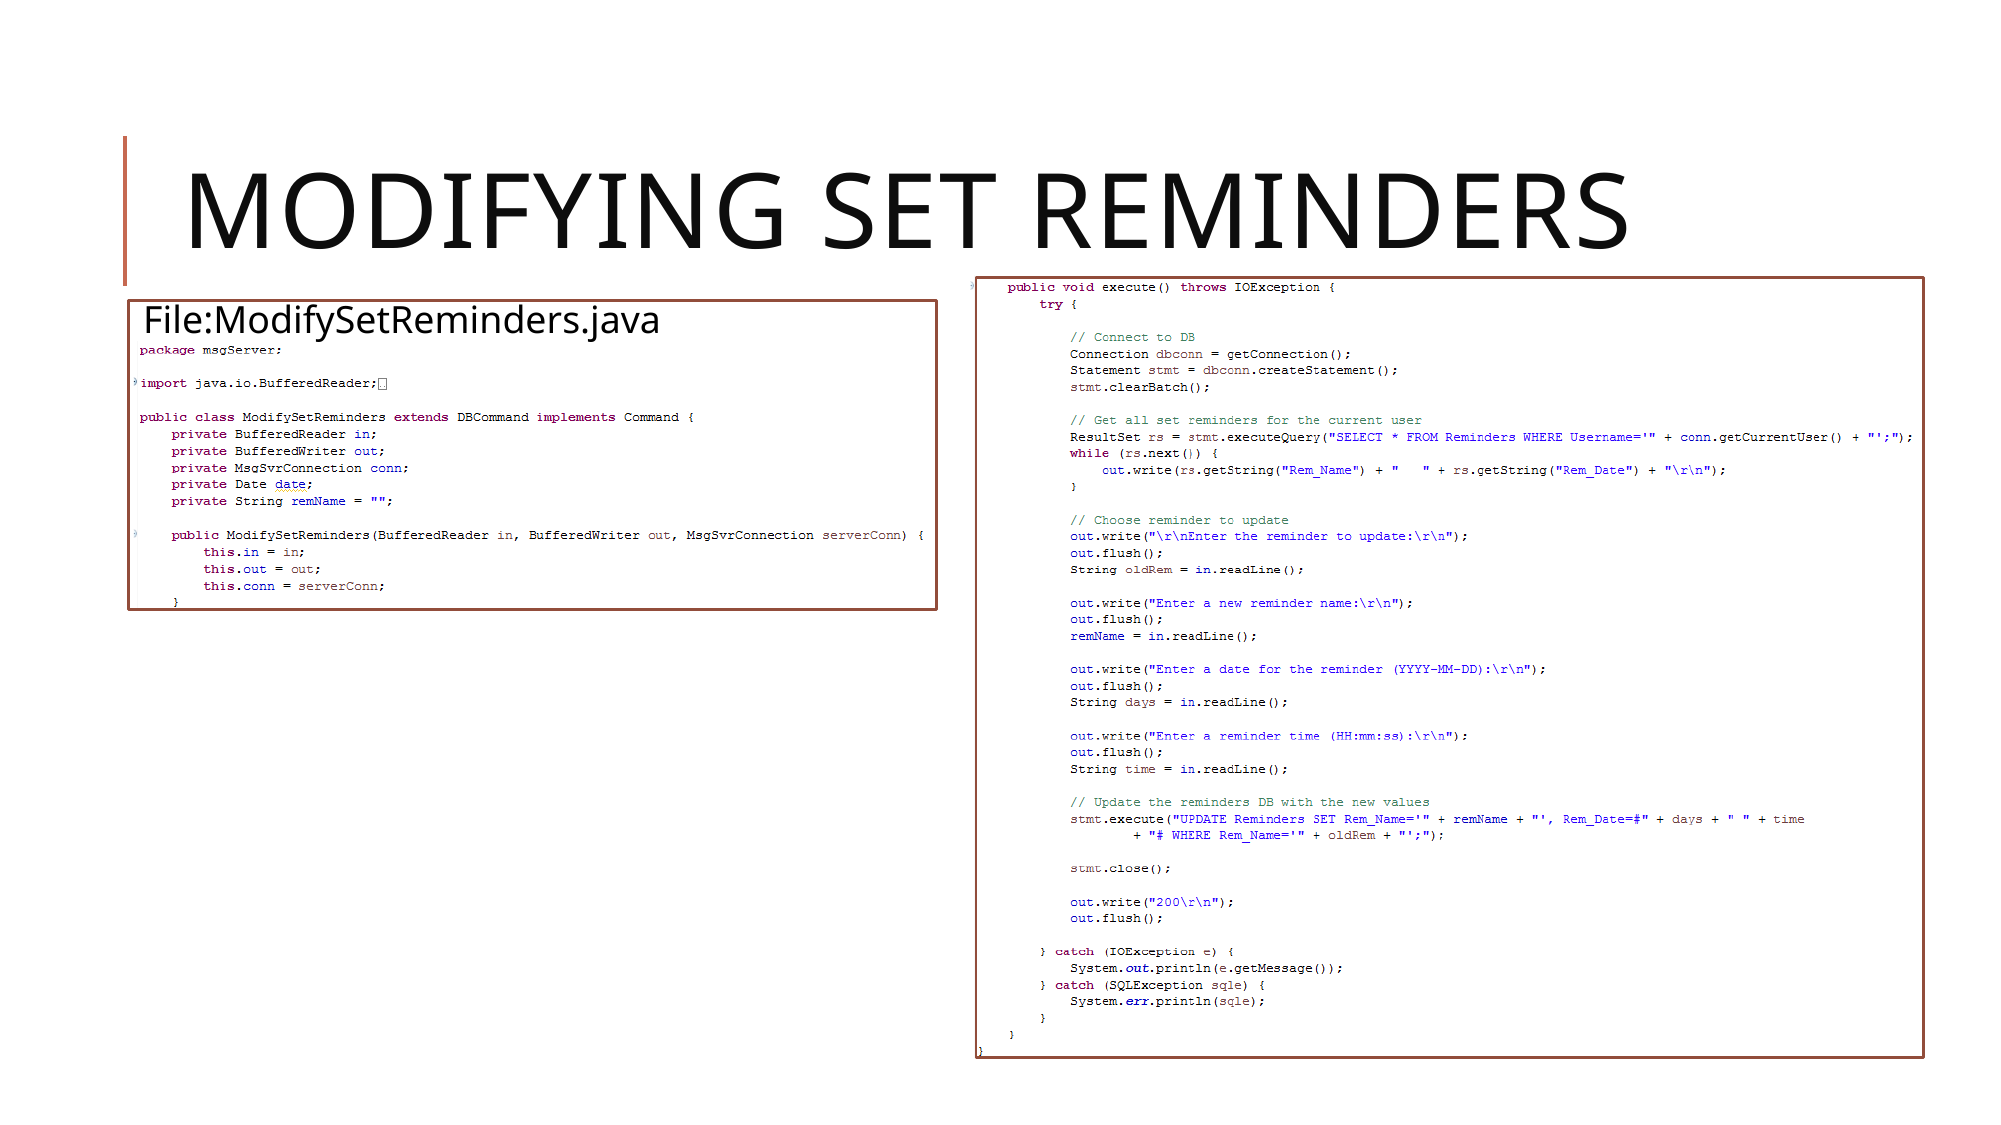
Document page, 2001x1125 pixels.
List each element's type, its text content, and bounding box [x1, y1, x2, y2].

text_box [760, 299, 938, 335]
title Modifying Set REMINDERS [168, 96, 1763, 335]
picture [133, 275, 1924, 1059]
text_box File:ModifySetReminders.java [128, 288, 760, 340]
